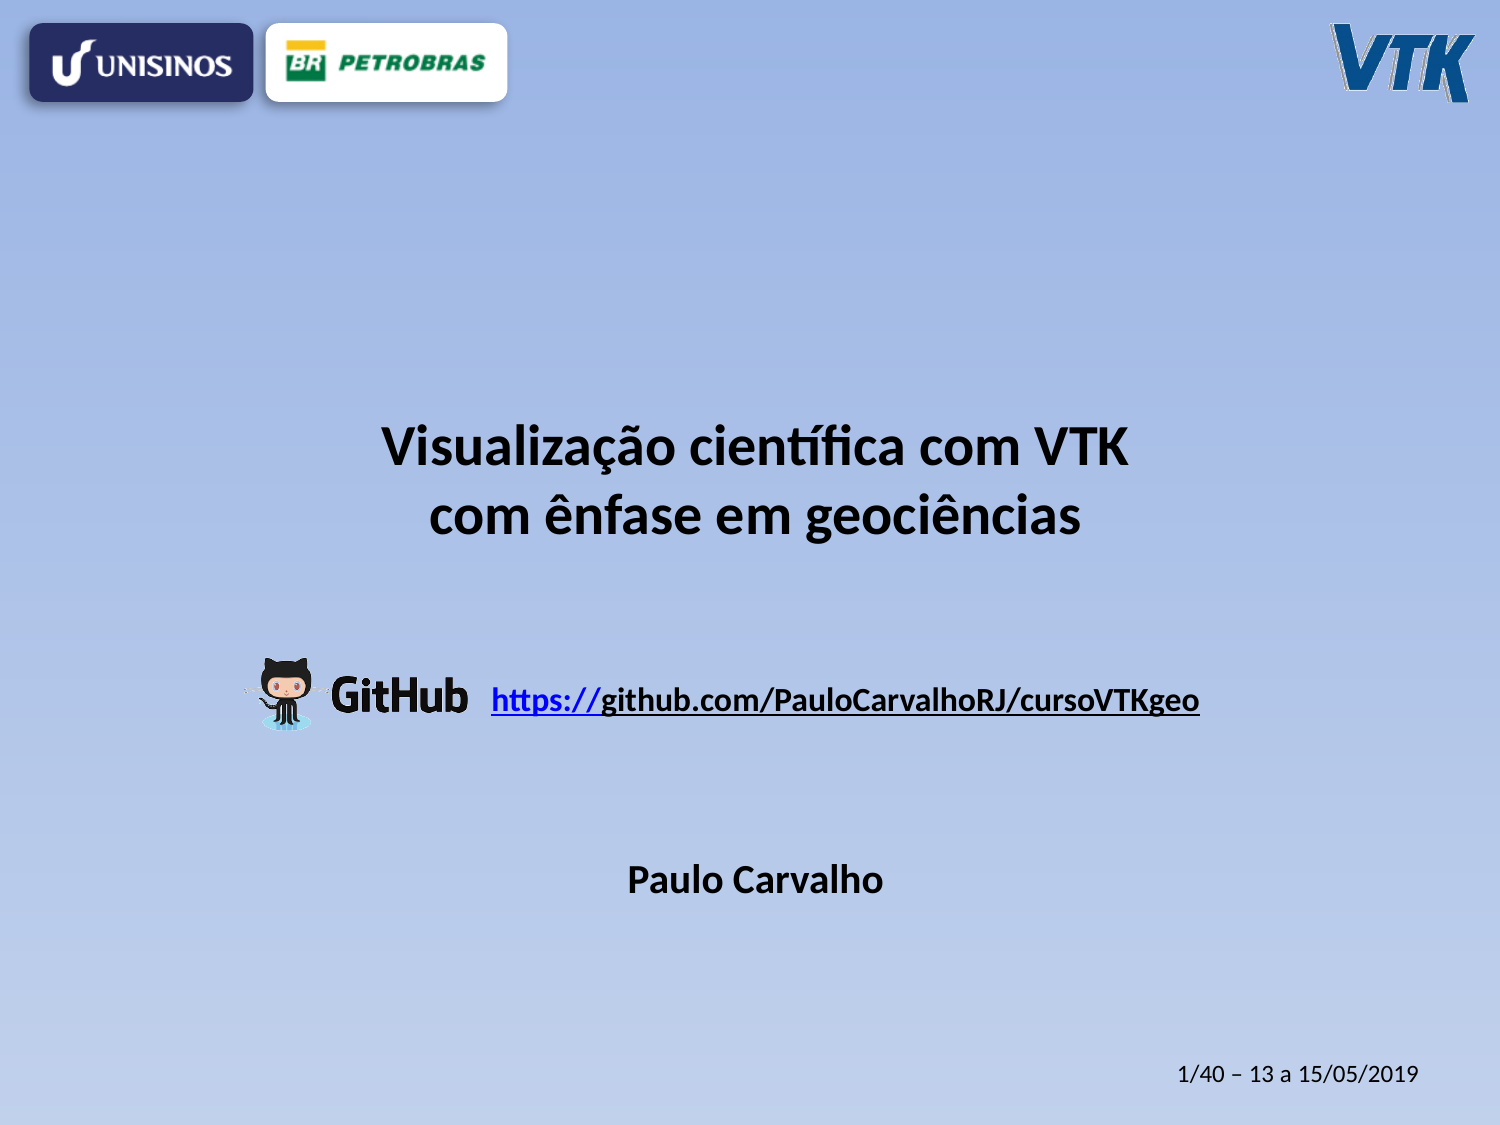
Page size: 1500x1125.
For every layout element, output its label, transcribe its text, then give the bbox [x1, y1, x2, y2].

picture [265, 23, 508, 102]
picture [241, 656, 470, 733]
picture [1328, 23, 1476, 103]
title Visualização científica com VTK com ênfase em geociências https://github.com/PauloCarvalhoRJ/cursoVTKgeo Paulo Carvalho [76, 397, 1436, 953]
picture [29, 23, 254, 102]
